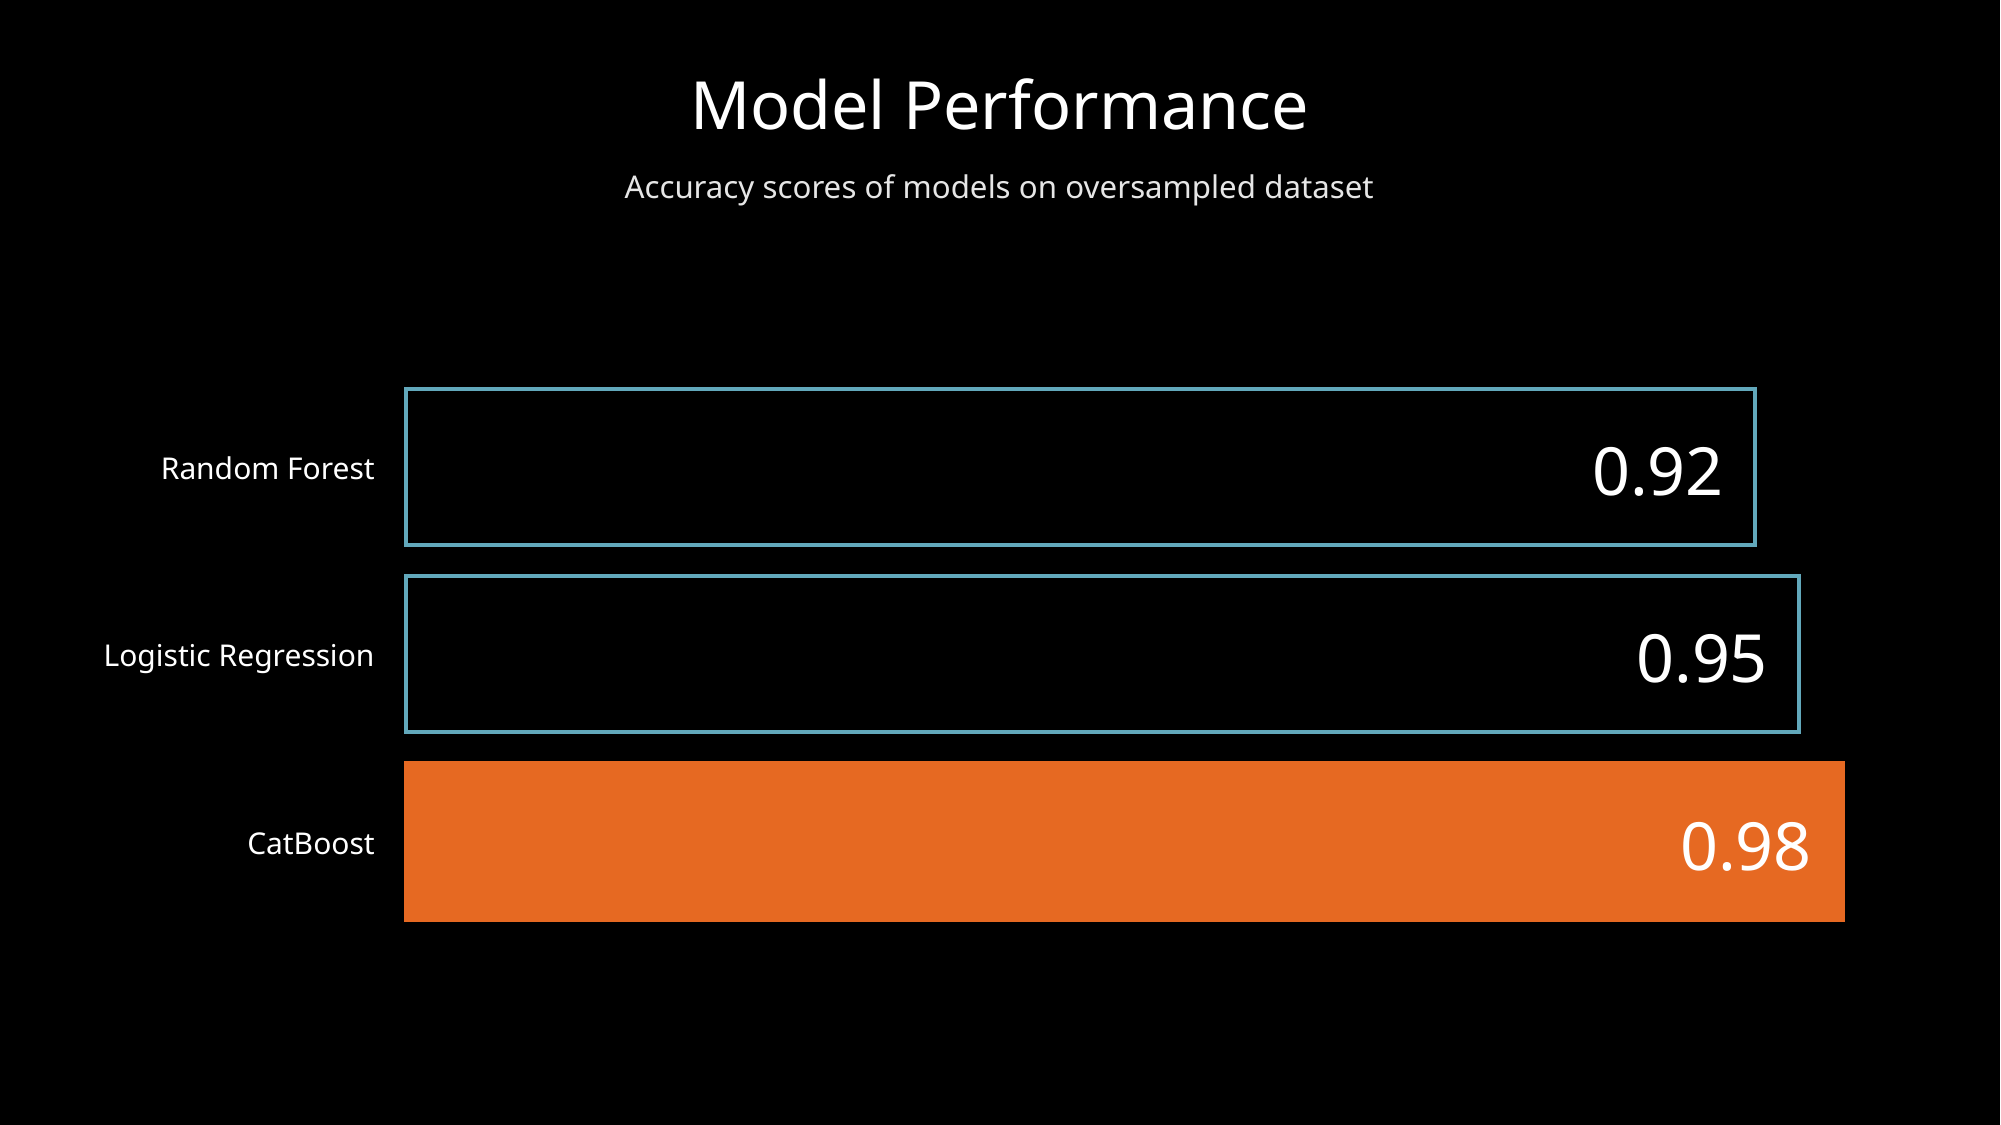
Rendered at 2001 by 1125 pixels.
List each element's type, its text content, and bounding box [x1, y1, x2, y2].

text_box Logistic Regression [48, 634, 375, 673]
text_box Accuracy scores of models on oversampled dataset [0, 160, 2000, 205]
text_box [406, 388, 1756, 545]
text_box CatBoost [48, 822, 375, 861]
text_box 0.98 [1657, 799, 1812, 884]
text_box [406, 576, 1800, 733]
text_box 0.95 [1618, 612, 1768, 696]
text_box Model Performance [0, 59, 2000, 144]
text_box Random Forest [48, 447, 375, 486]
text_box 0.92 [1574, 424, 1724, 509]
text_box [406, 763, 1844, 920]
